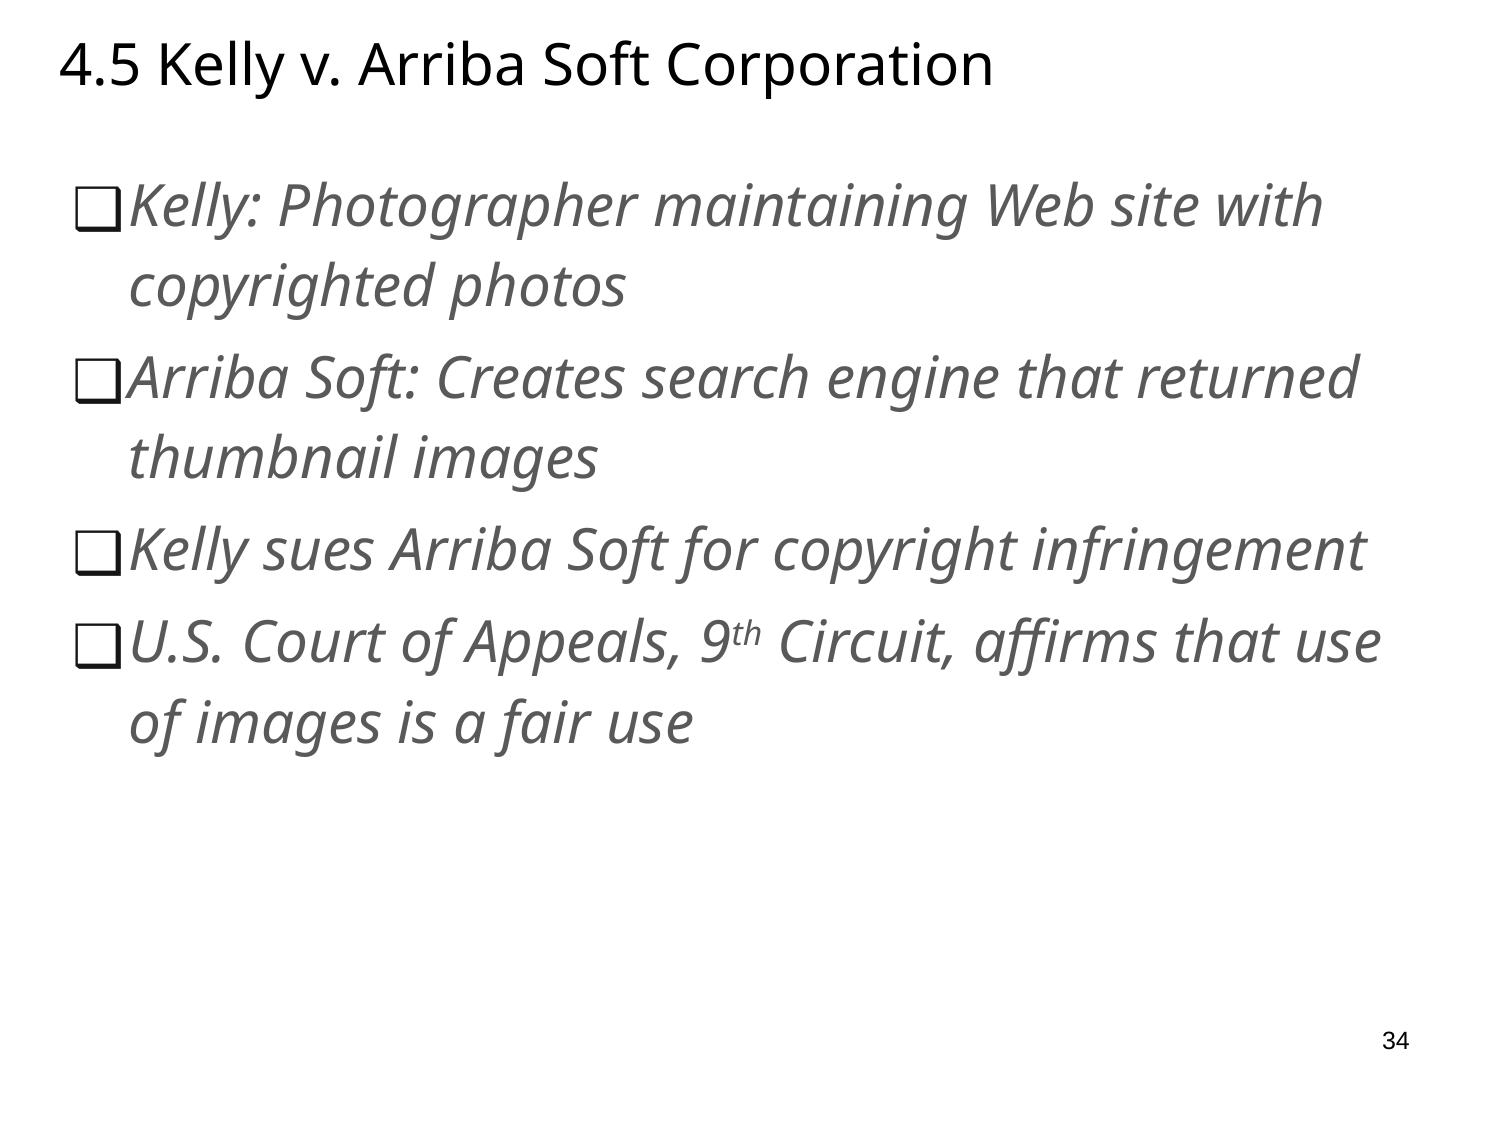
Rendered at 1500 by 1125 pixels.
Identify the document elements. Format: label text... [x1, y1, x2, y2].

title 4.5 Kelly v. Arriba Soft Corporation [44, 12, 1395, 113]
slide_number 34 [1119, 1017, 1425, 1096]
list Kelly: Photographer maintaining Web site with copyrighted photos Arriba Soft: Creates search engine that returned thumbnail images Kelly sues Arriba Soft for copyright infringement U.S. Court of Appeals, 9th Circuit, affirms that use of images is a fair use [57, 149, 1441, 975]
